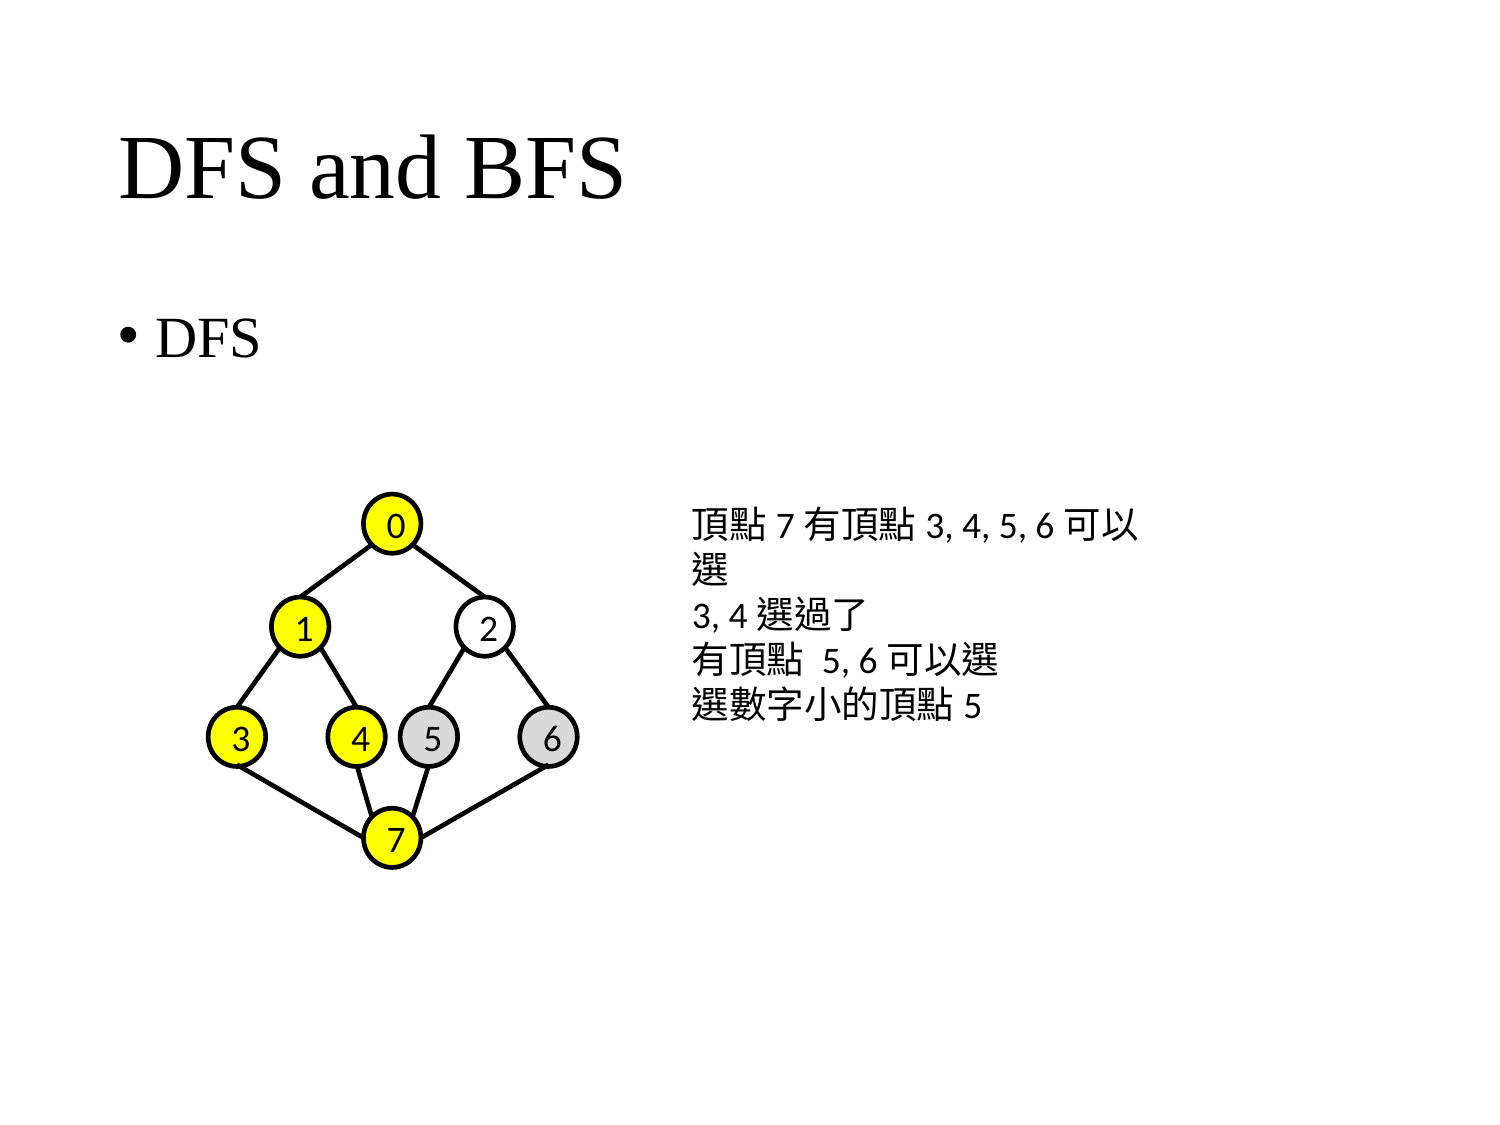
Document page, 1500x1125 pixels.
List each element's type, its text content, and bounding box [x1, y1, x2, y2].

title DFS and BFS [103, 59, 1397, 278]
text_box 頂點7有頂點3, 4, 5, 6可以選 3, 4選過了 有頂點 5, 6可以選 選數字小的頂點5 [677, 494, 1168, 734]
list DFS [103, 299, 1397, 1014]
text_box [208, 494, 578, 868]
